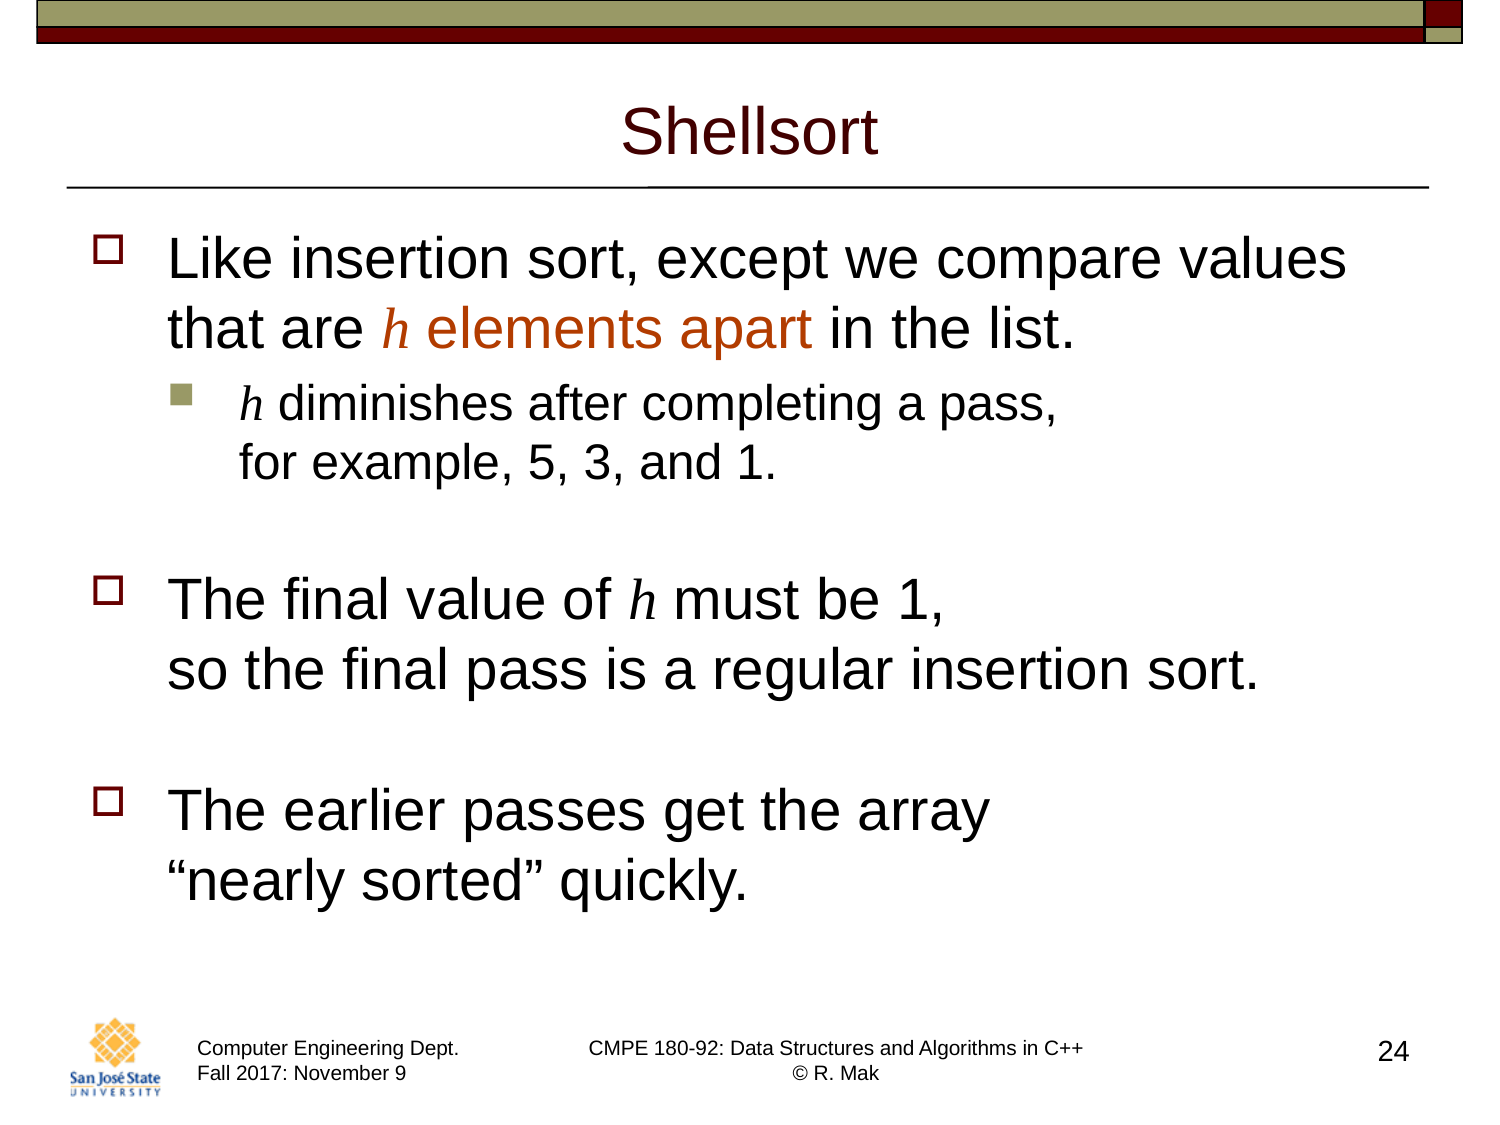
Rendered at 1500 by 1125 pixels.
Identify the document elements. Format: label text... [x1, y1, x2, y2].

slide_number 24 [1112, 1025, 1425, 1100]
list Like insertion sort, except we compare values that are h elements apart in the list. h diminishes after completing a pass, for example, 5, 3, and 1. The final value of h must be 1, so the final pass is a regular insertion sort. The earlier passes get the array “nearly sorted” quickly. [75, 212, 1425, 998]
title Shellsort [75, 67, 1425, 175]
picture [60, 1012, 166, 1112]
